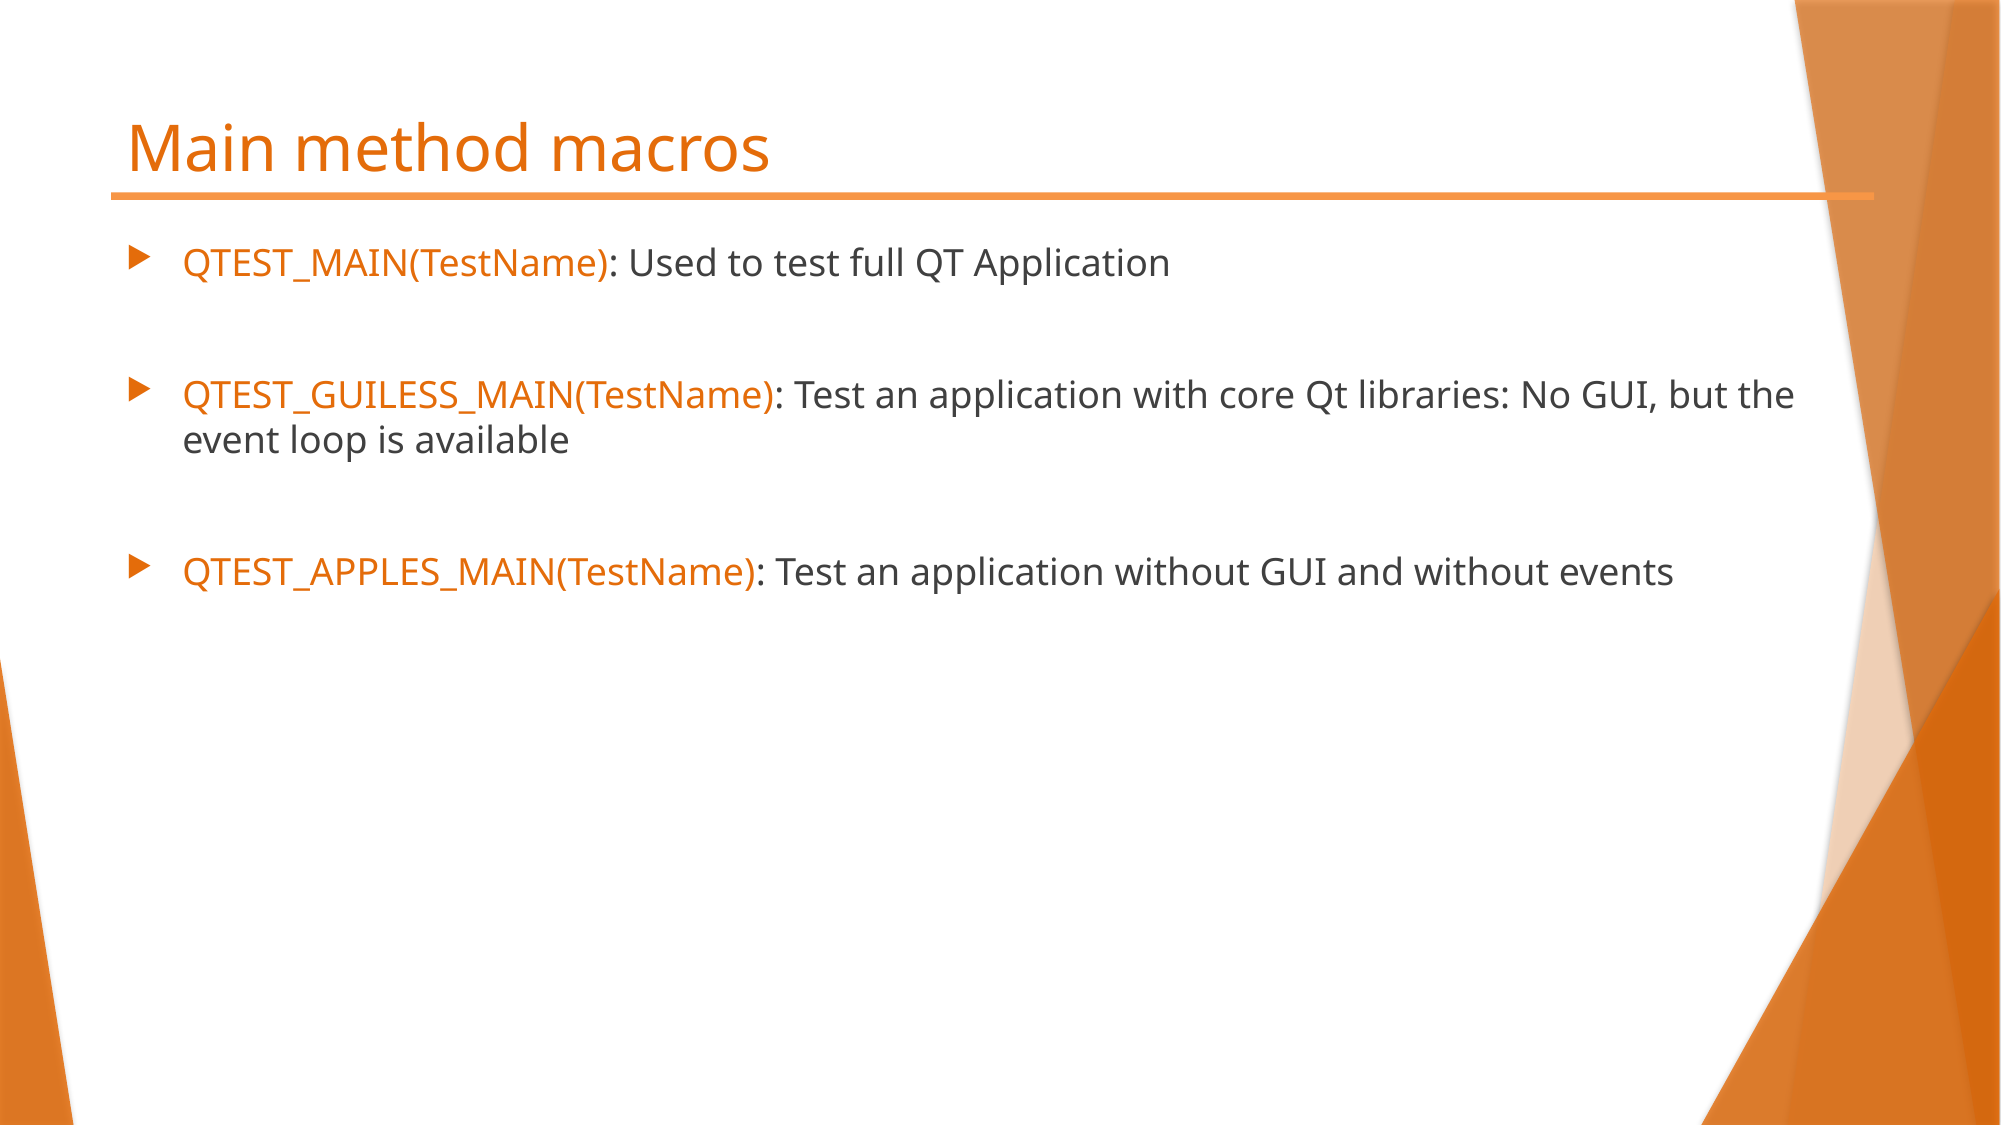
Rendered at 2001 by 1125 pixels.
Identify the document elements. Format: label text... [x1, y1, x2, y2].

list QTEST_MAIN(TestName): Used to test full QT Application QTEST_GUILESS_MAIN(TestName): Test an application with core Qt libraries: No GUI, but the event loop is available QTEST_APPLES_MAIN(TestName): Test an application without GUI and without events [111, 231, 1875, 991]
title Main method macros [111, 99, 1875, 193]
